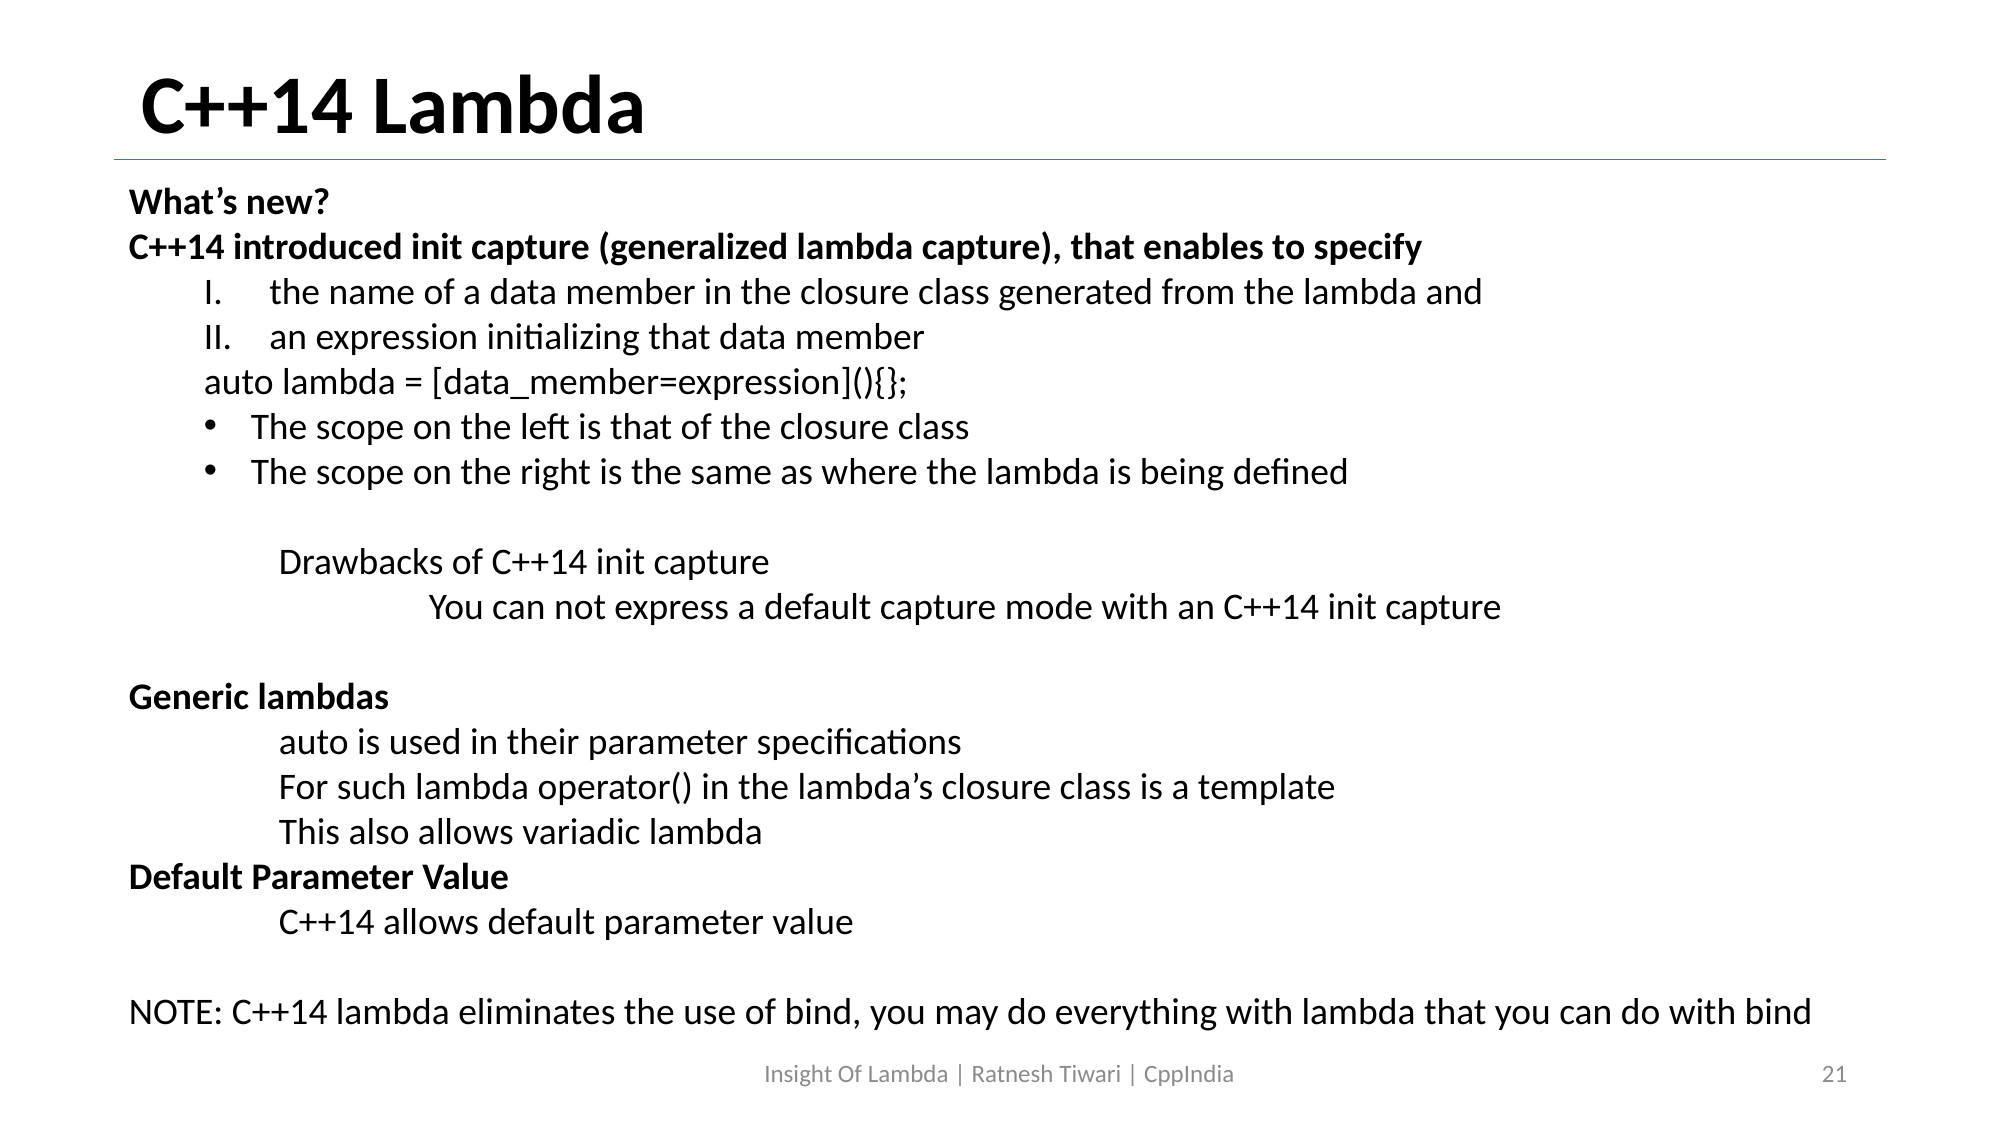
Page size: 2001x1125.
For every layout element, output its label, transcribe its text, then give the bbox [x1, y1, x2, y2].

text_box What’s new? C++14 introduced init capture (generalized lambda capture), that enables to specify the name of a data member in the closure class generated from the lambda and an expression initializing that data member auto lambda = [data_member=expression](){}; The scope on the left is that of the closure class The scope on the right is the same as where the lambda is being defined Drawbacks of C++14 init capture You can not express a default capture mode with an C++14 init capture Generic lambdas auto is used in their parameter specifications For such lambda operator() in the lambda’s closure class is a template This also allows variadic lambda Default Parameter Value C++14 allows default parameter value NOTE: C++14 lambda eliminates the use of bind, you may do everything with lambda that you can do with bind [114, 169, 1886, 1040]
slide_number 21 [1412, 1042, 1863, 1103]
text_box C++14 Lambda [126, 43, 662, 158]
footer Insight Of Lambda | Ratnesh Tiwari | CppIndia [662, 1042, 1338, 1103]
